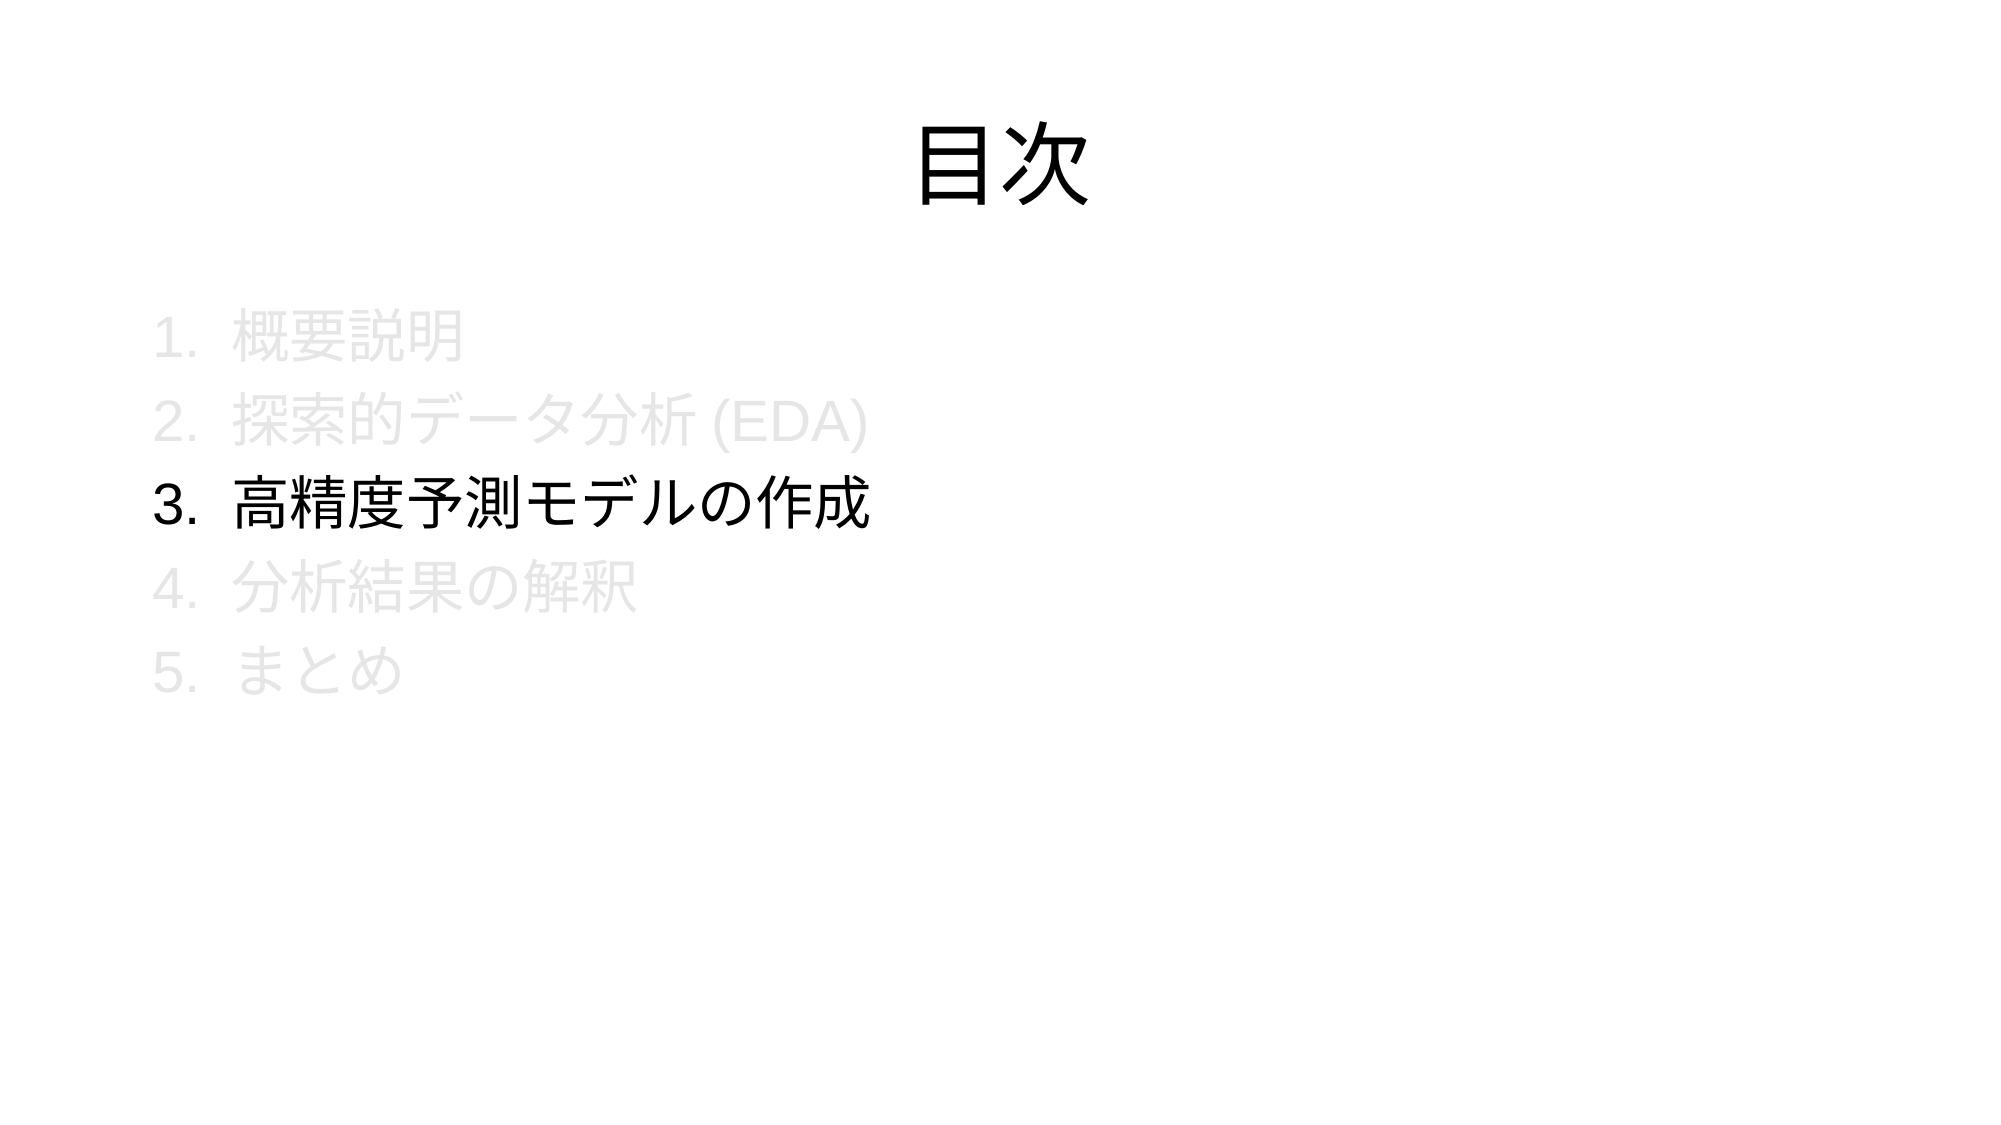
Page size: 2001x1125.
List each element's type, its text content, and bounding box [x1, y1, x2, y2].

list 1. 概要説明 2. 探索的データ分析(EDA) 3. 高精度予測モデルの作成 4. 分析結果の解釈 5. まとめ [137, 299, 1863, 1014]
title 目次 [137, 59, 1863, 278]
